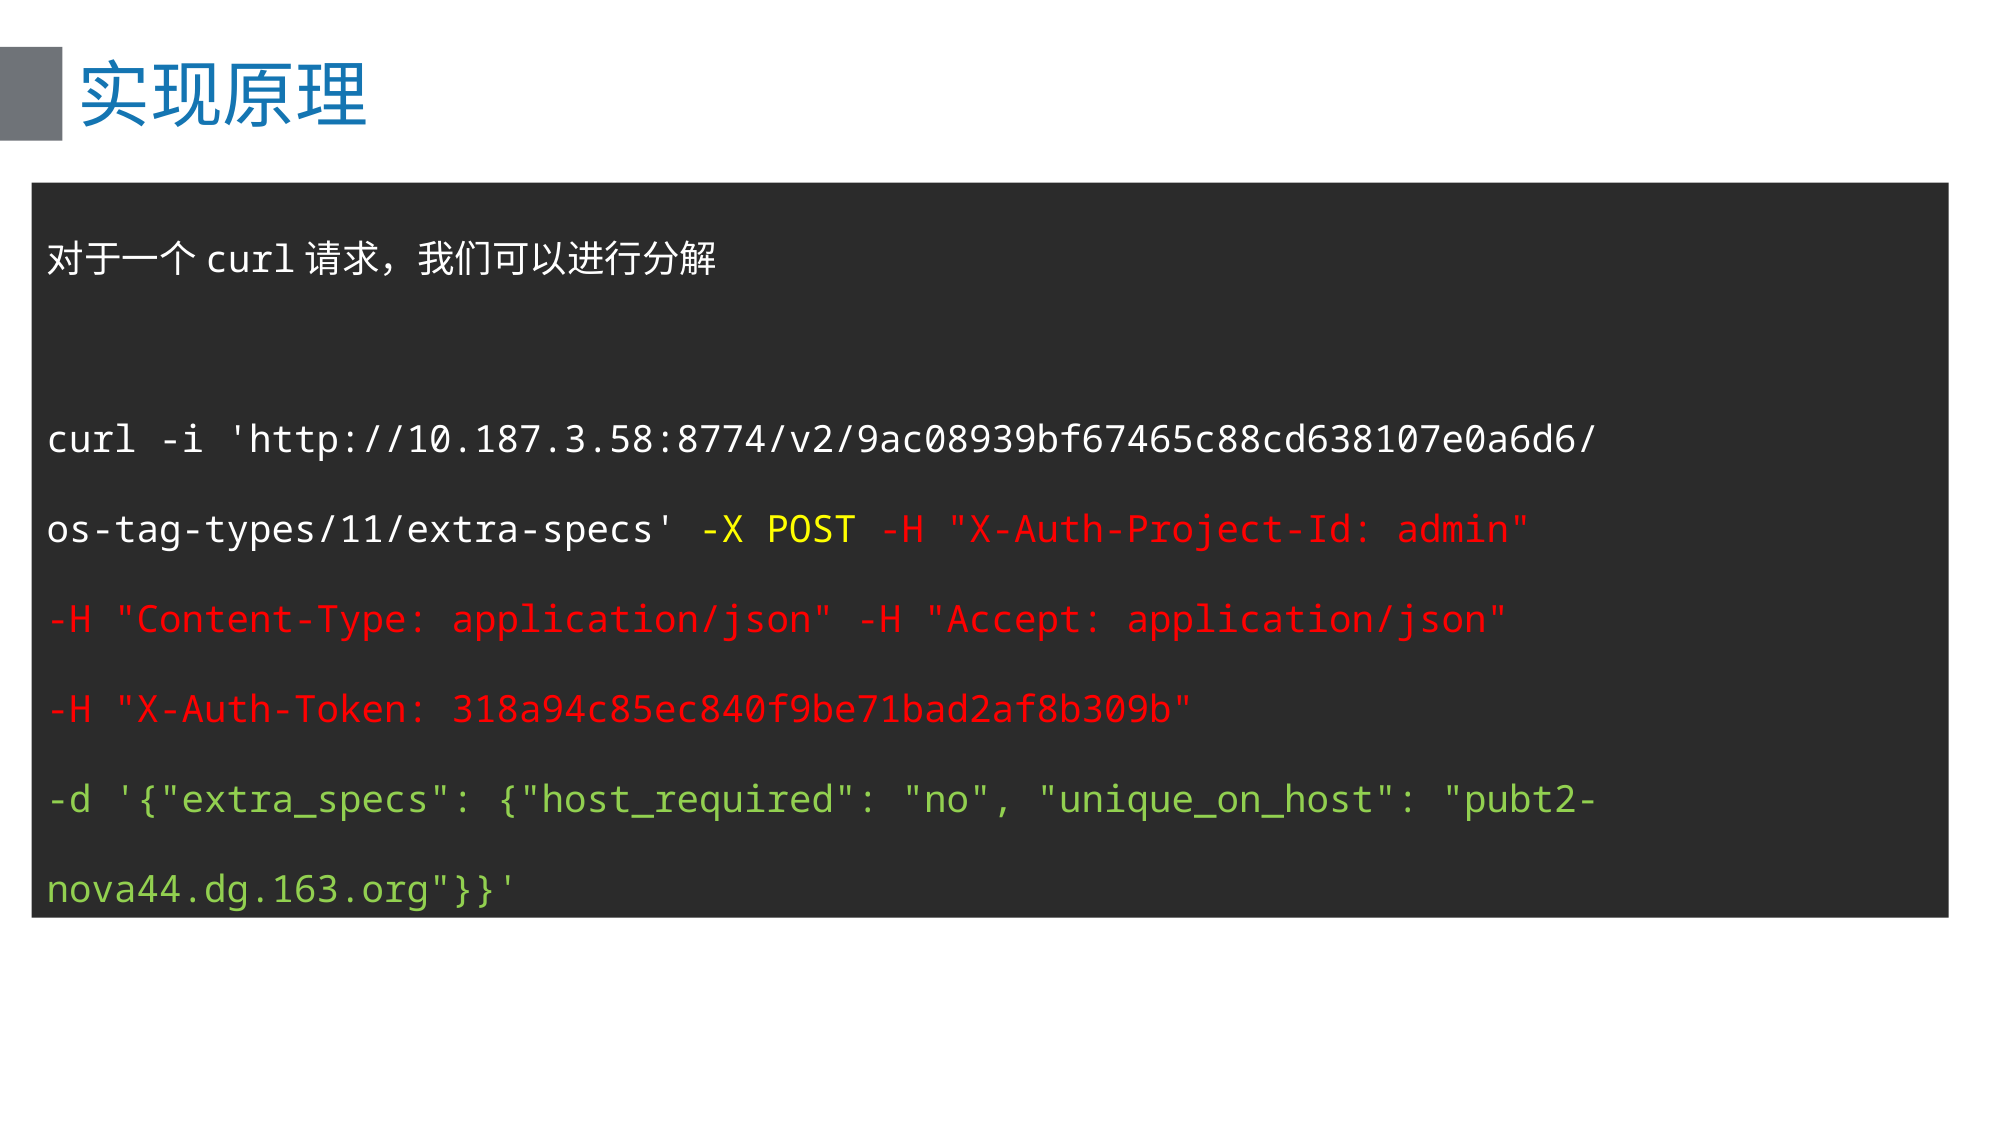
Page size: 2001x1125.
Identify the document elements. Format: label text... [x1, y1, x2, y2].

text_box 对于一个curl请求，我们可以进行分解 curl -i 'http://10.187.3.58:8774/v2/9ac08939bf67465c88cd638107e0a6d6/ os-tag-types/11/extra-specs' -X POST -H "X-Auth-Project-Id: admin" -H "Content-Type: application/json" -H "Accept: application/json" -H "X-Auth-Token: 318a94c85ec840f9be71bad2af8b309b" -d '{"extra_specs": {"host_required": "no", "unique_on_host": "pubt2-nova44.dg.163.org"}}' [31, 182, 1949, 918]
title 实现原理 [62, 45, 1938, 141]
